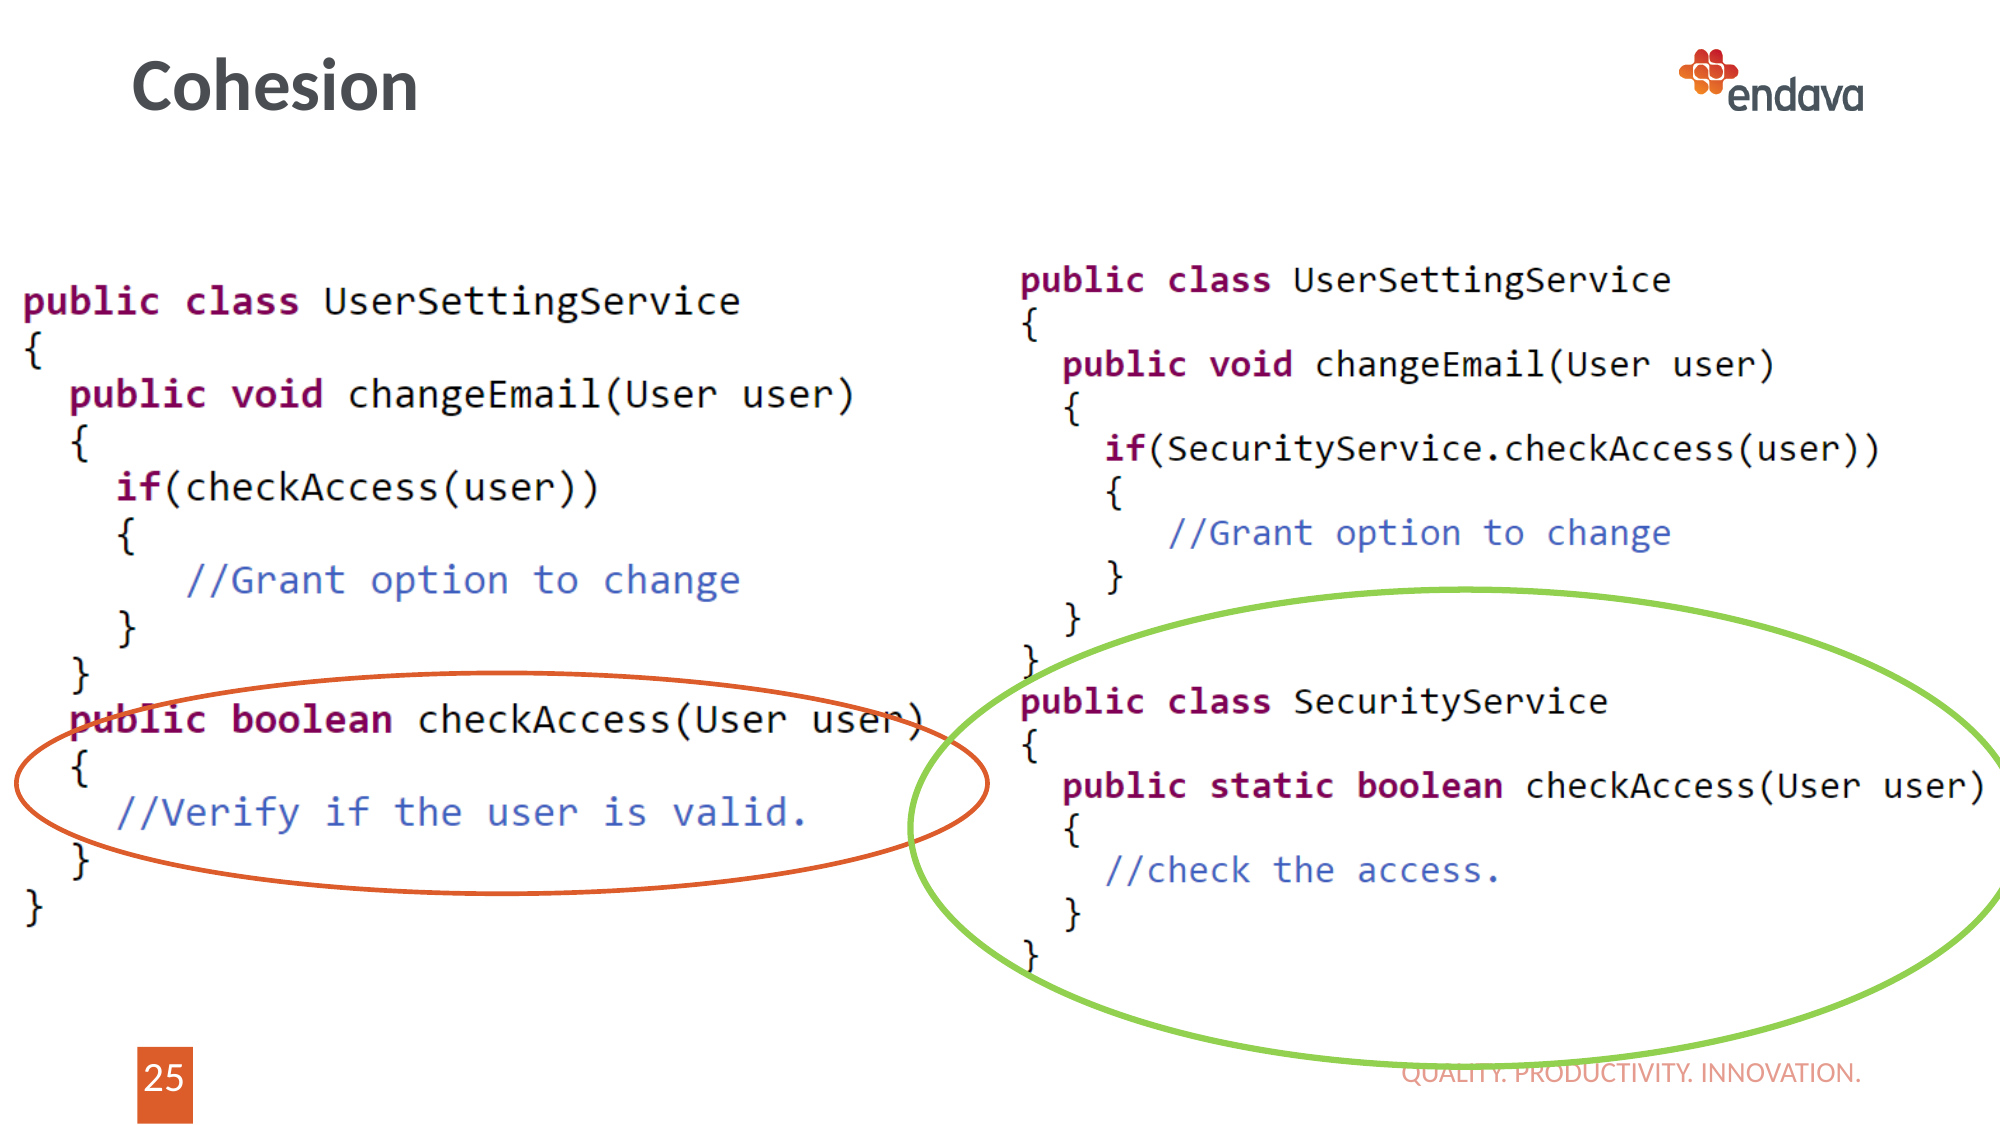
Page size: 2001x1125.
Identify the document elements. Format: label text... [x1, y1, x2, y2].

title Cohesion [132, 38, 1530, 218]
text_box [929, 691, 1009, 966]
slide_number QUALITY. PRODUCTIVITY. INNOVATION. [1252, 1040, 1863, 1101]
text_box [929, 729, 949, 763]
text_box [1994, 753, 2000, 904]
picture [16, 281, 929, 940]
text_box [1039, 982, 1893, 1068]
picture [1679, 49, 1863, 111]
picture [1009, 259, 1994, 982]
